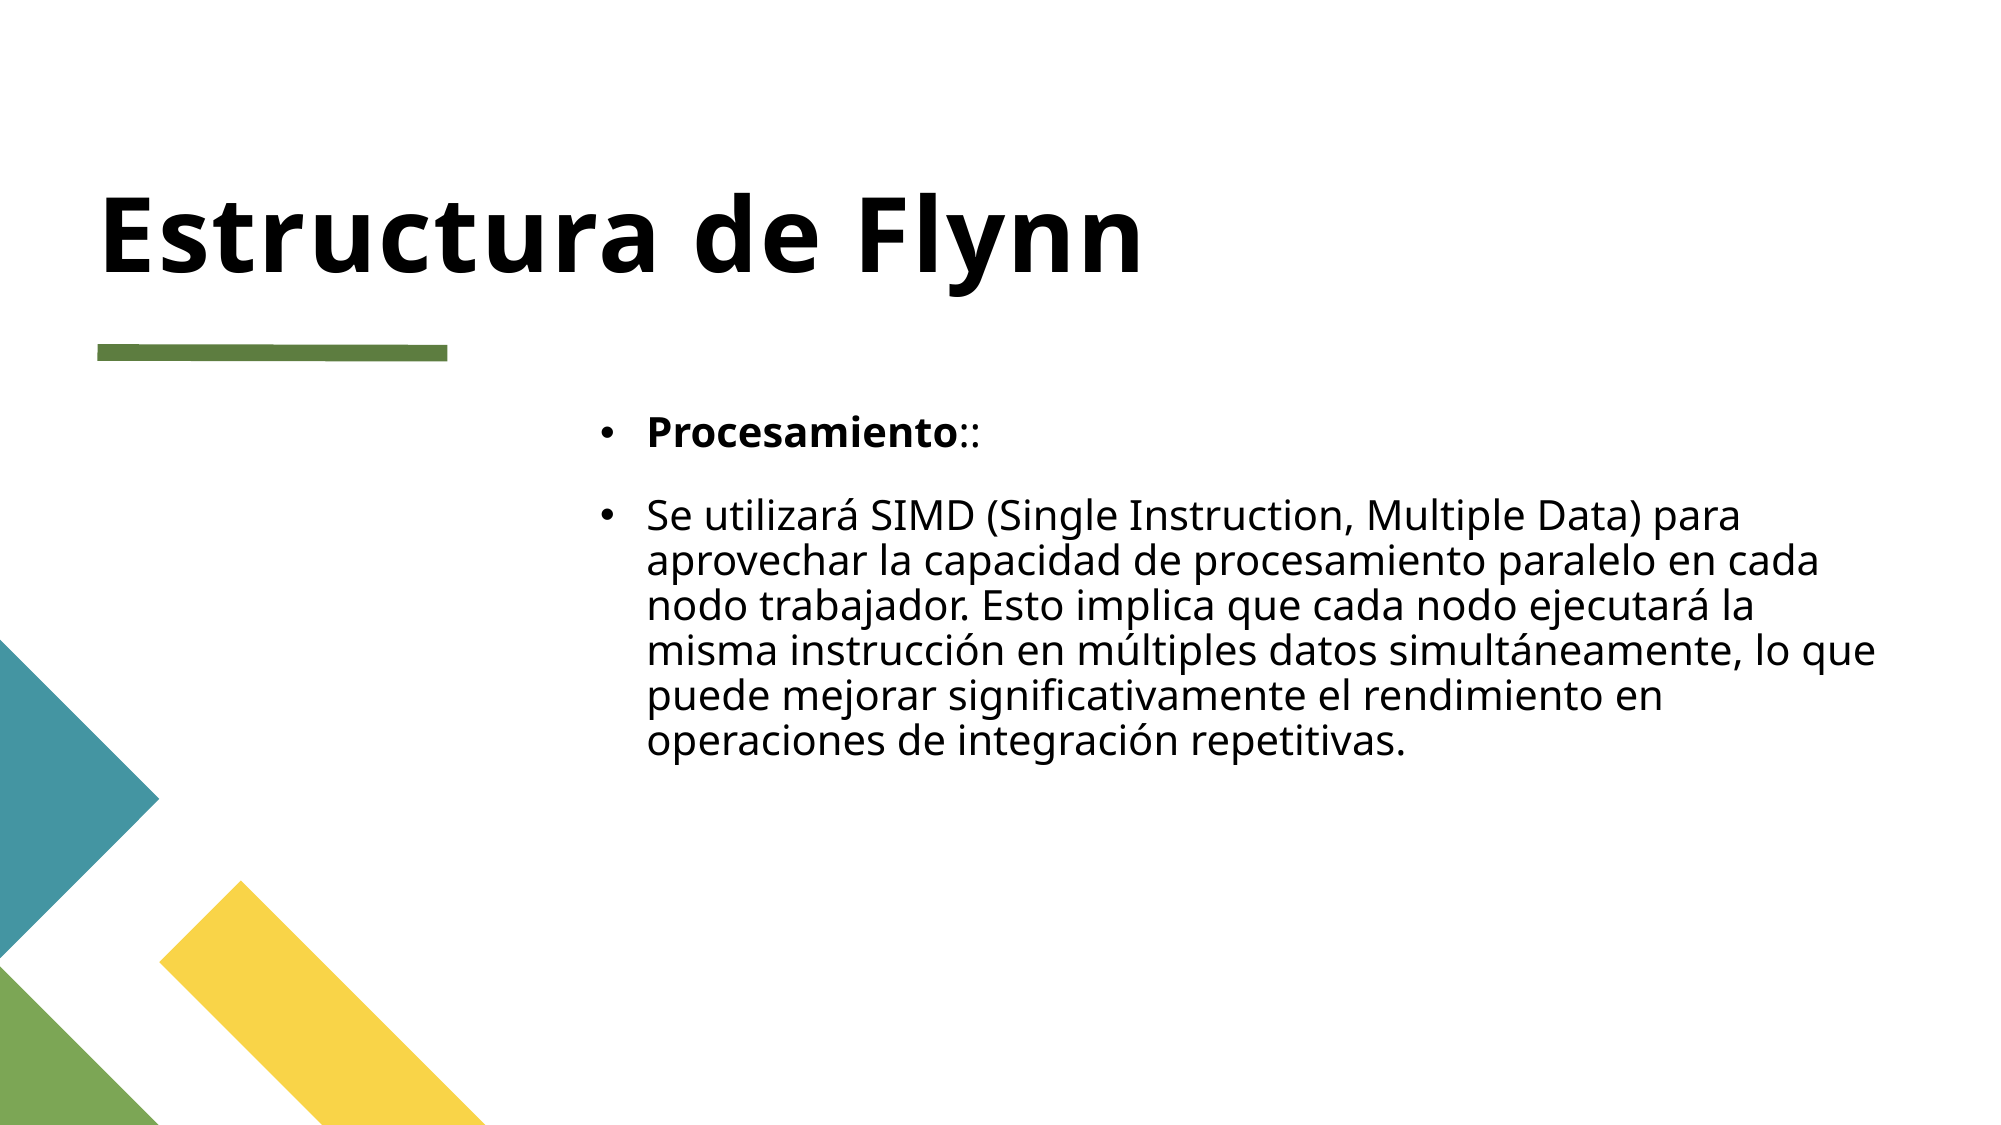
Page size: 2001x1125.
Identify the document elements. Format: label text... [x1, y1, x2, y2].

title Estructura de Flynn [97, 16, 1882, 293]
list Procesamiento:: Se utilizará SIMD (Single Instruction, Multiple Data) para aprovechar la capacidad de procesamiento paralelo en cada nodo trabajador. Esto implica que cada nodo ejecutará la misma instrucción en múltiples datos simultáneamente, lo que puede mejorar significativamente el rendimiento en operaciones de integración repetitivas. [600, 374, 1882, 982]
